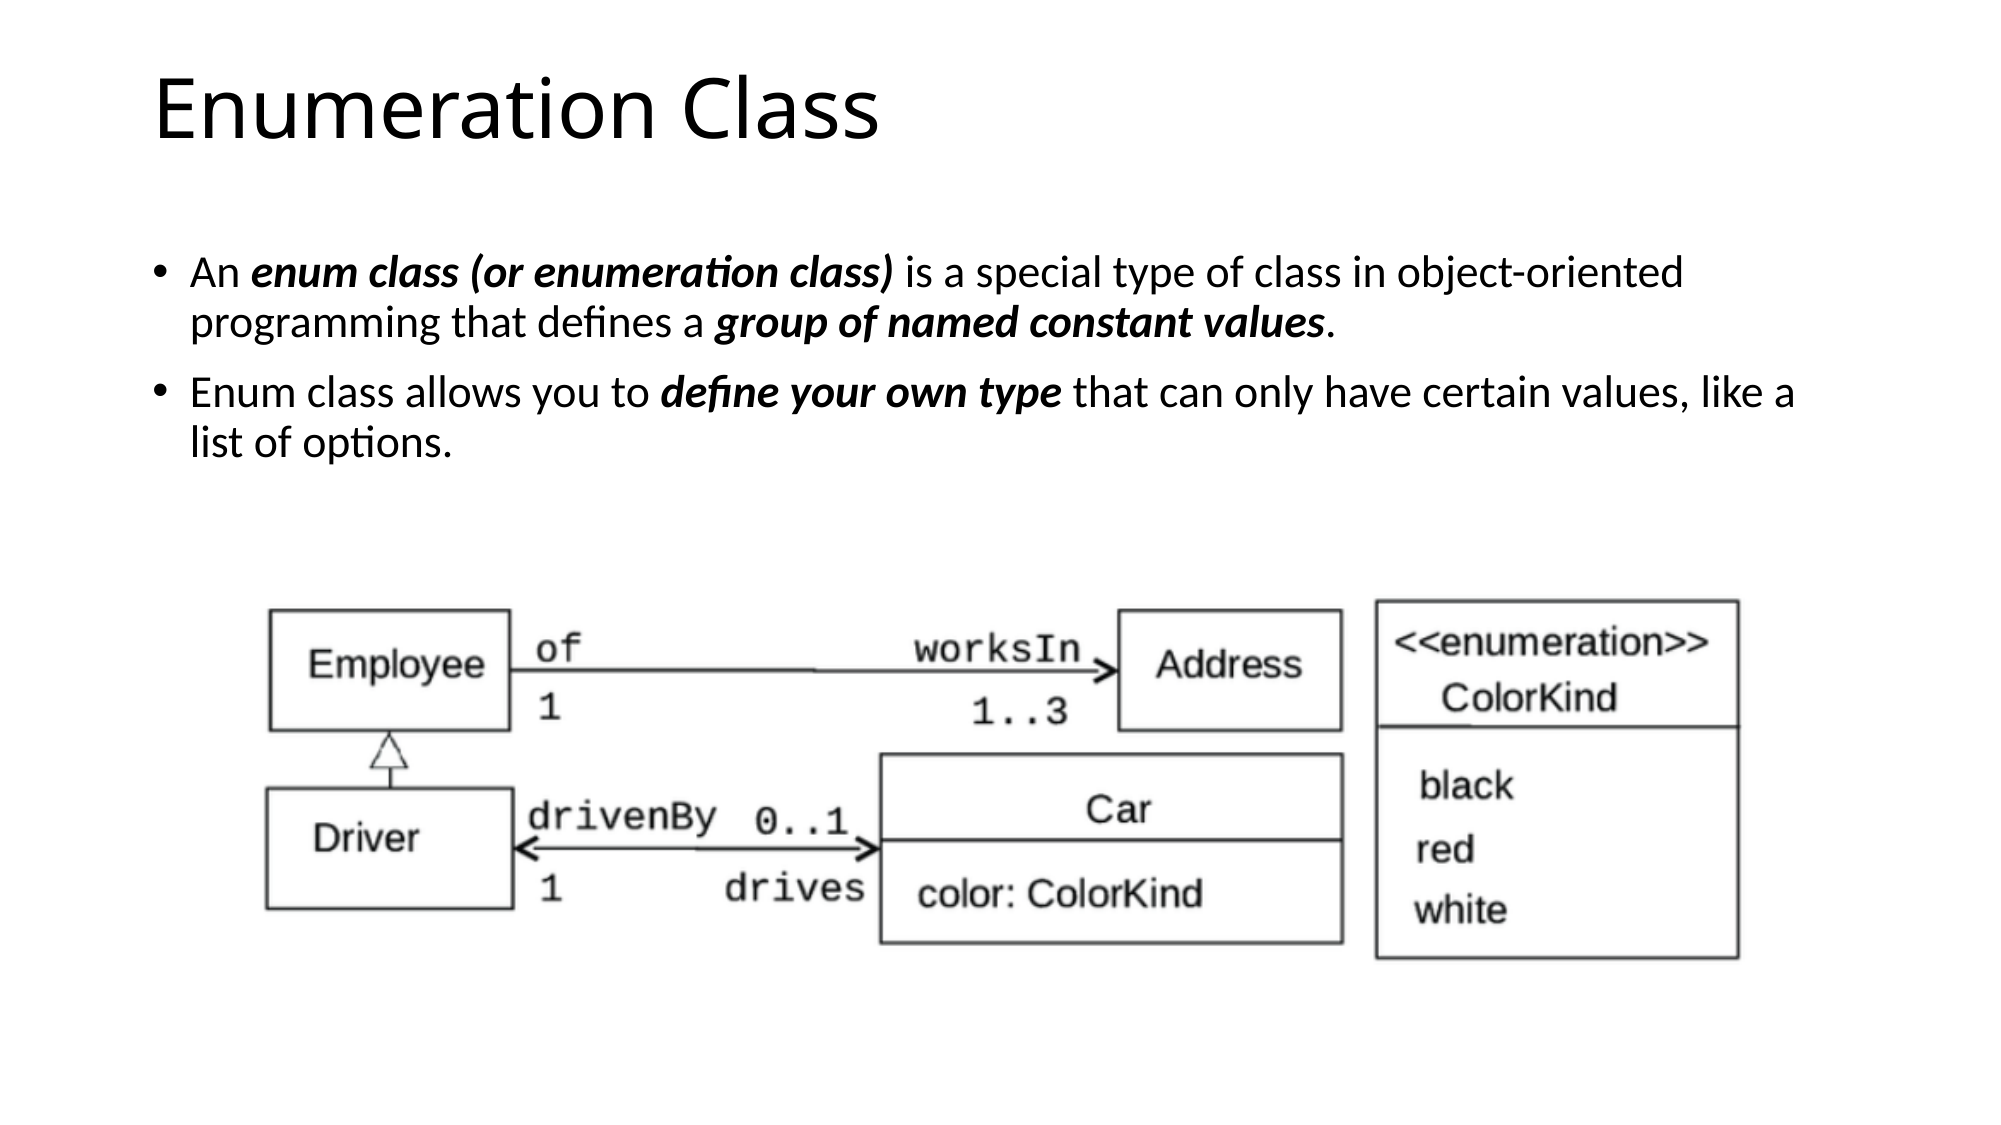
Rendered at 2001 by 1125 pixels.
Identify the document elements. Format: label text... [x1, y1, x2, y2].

list An enum class (or enumeration class) is a special type of class in object-oriented programming that defines a group of named constant values. Enum class allows you to define your own type that can only have certain values, like a list of options. [137, 240, 1863, 1014]
title Enumeration Class [137, 3, 1863, 221]
picture [249, 584, 1751, 971]
